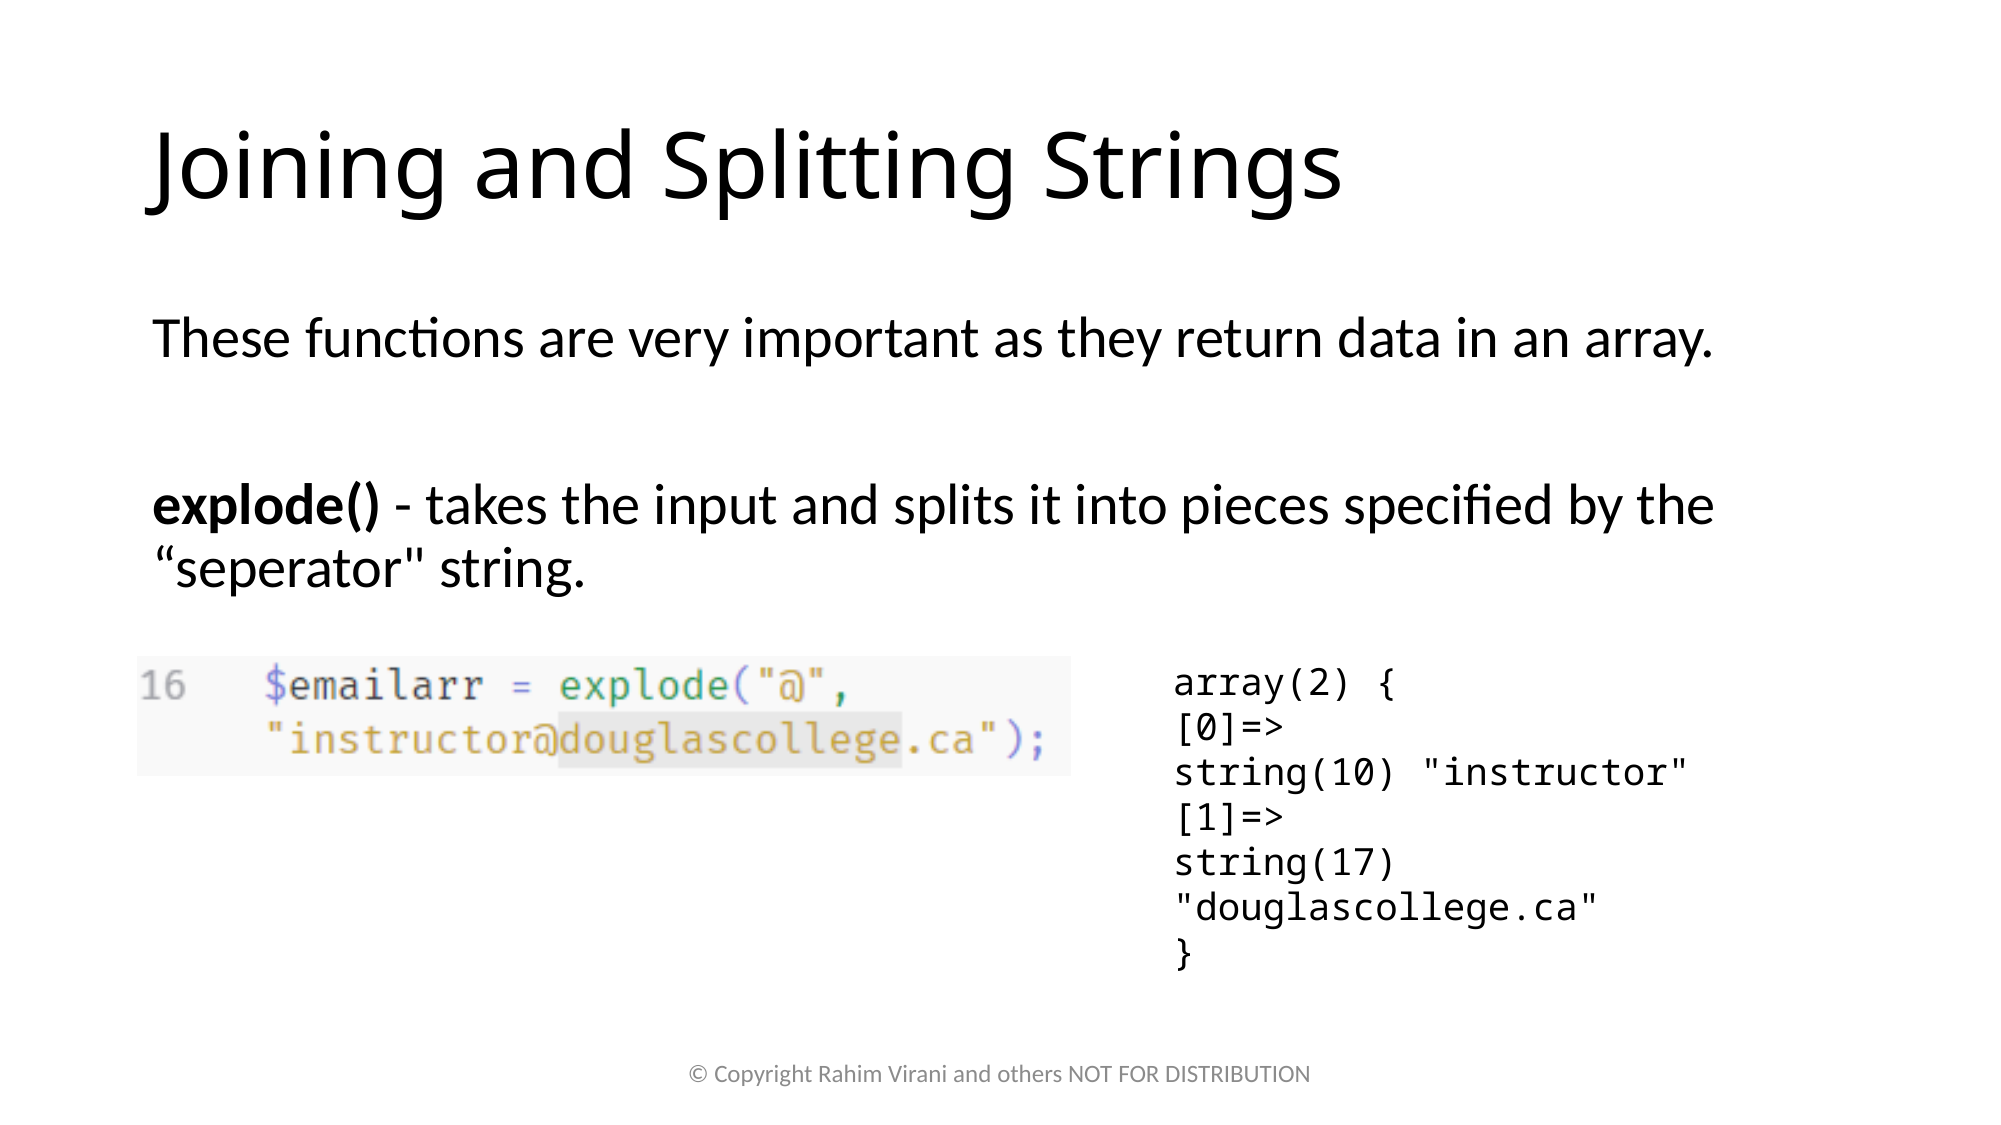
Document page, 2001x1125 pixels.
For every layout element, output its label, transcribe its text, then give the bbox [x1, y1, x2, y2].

list These functions are very important as they return data in an array. explode() - takes the input and splits it into pieces specified by the “seperator" string. [137, 299, 1863, 1014]
footer © Copyright Rahim Virani and others NOT FOR DISTRIBUTION [662, 1042, 1338, 1103]
text_box array(2) { [0]=> string(10) "instructor" [1]=> string(17) "douglascollege.ca" } [1158, 650, 1844, 981]
title Joining and Splitting Strings [137, 59, 1863, 278]
picture [137, 656, 1071, 776]
